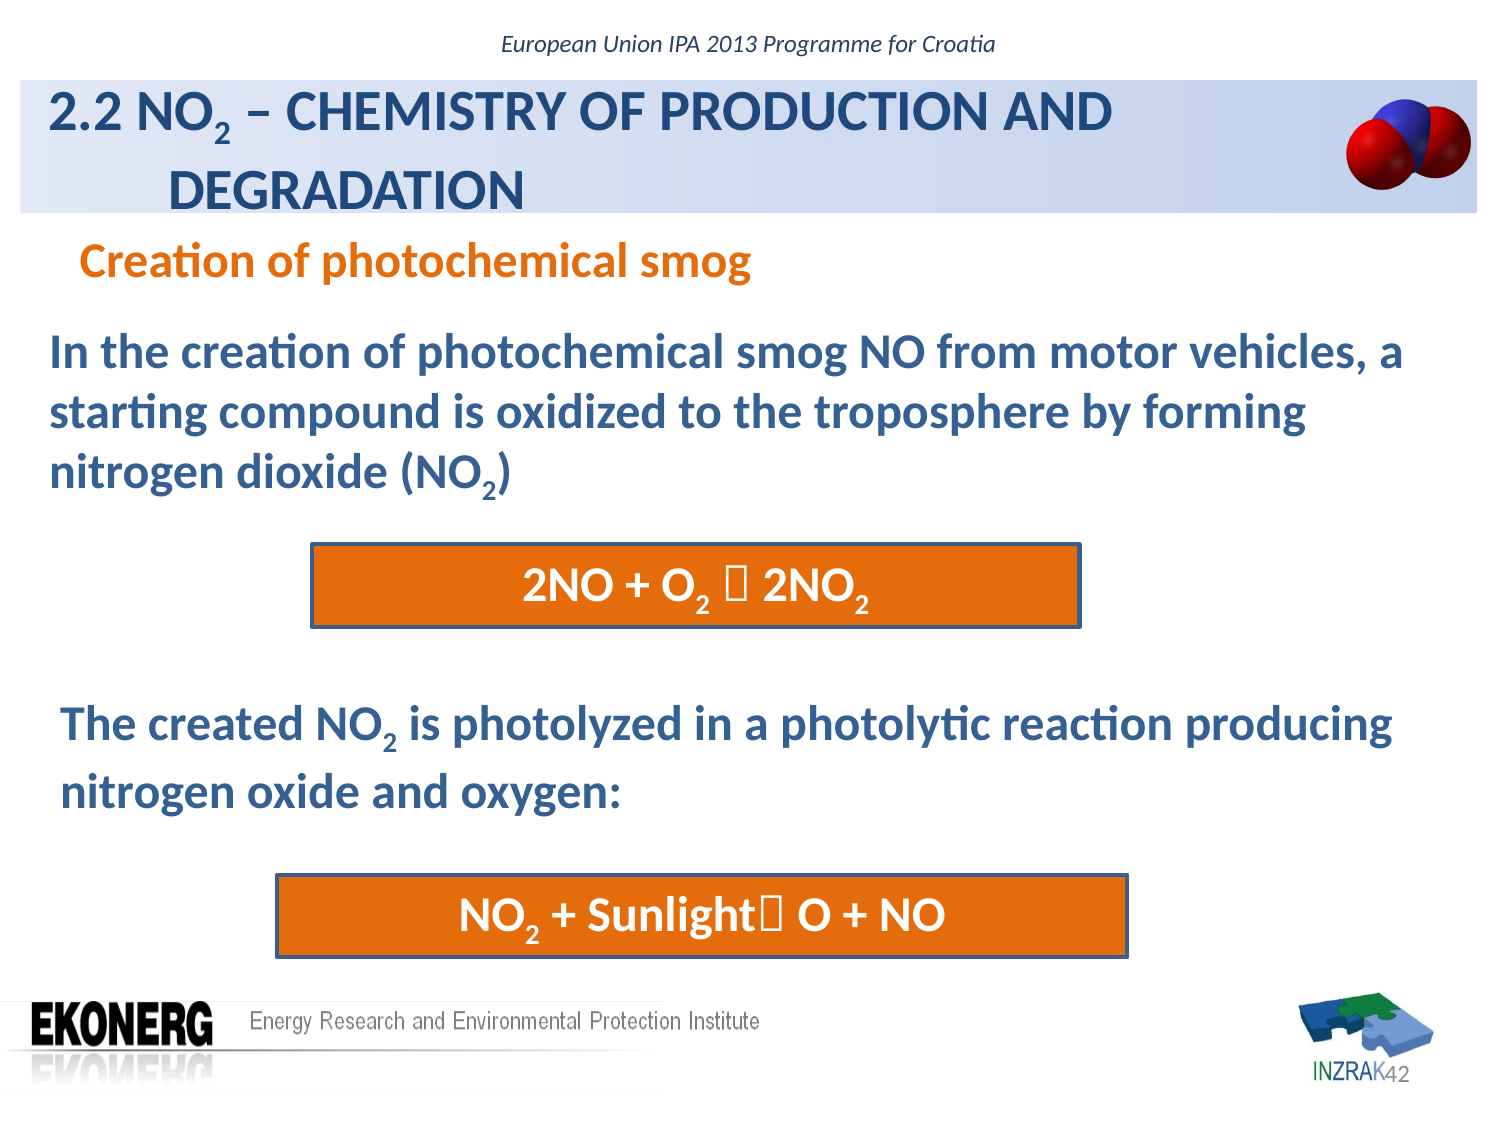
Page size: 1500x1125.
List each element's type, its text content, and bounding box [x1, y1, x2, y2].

slide_number 42 [1074, 1042, 1425, 1103]
picture [1339, 93, 1477, 196]
text_box 2NO + O2  2NO2 [310, 542, 1082, 629]
text_box NO2 + Sunlight O + NO [275, 873, 1129, 959]
picture [1298, 992, 1434, 1088]
picture [0, 996, 783, 1095]
text_box Creation of photochemical smog [64, 219, 1034, 295]
title 2.2 NO2 – CHEMISTRY OF PRODUCTION AND DEGRADATION [20, 80, 1477, 213]
text_box The created NO2 is photolyzed in a photolytic reaction producing nitrogen oxide and oxygen: [45, 682, 1472, 826]
text_box European Union IPA 2013 Programme for Croatia [0, 23, 1498, 71]
text_box In the creation of photochemical smog NO from motor vehicles, a starting compound is oxidized to the troposphere by forming nitrogen dioxide (NO2) [34, 310, 1482, 514]
